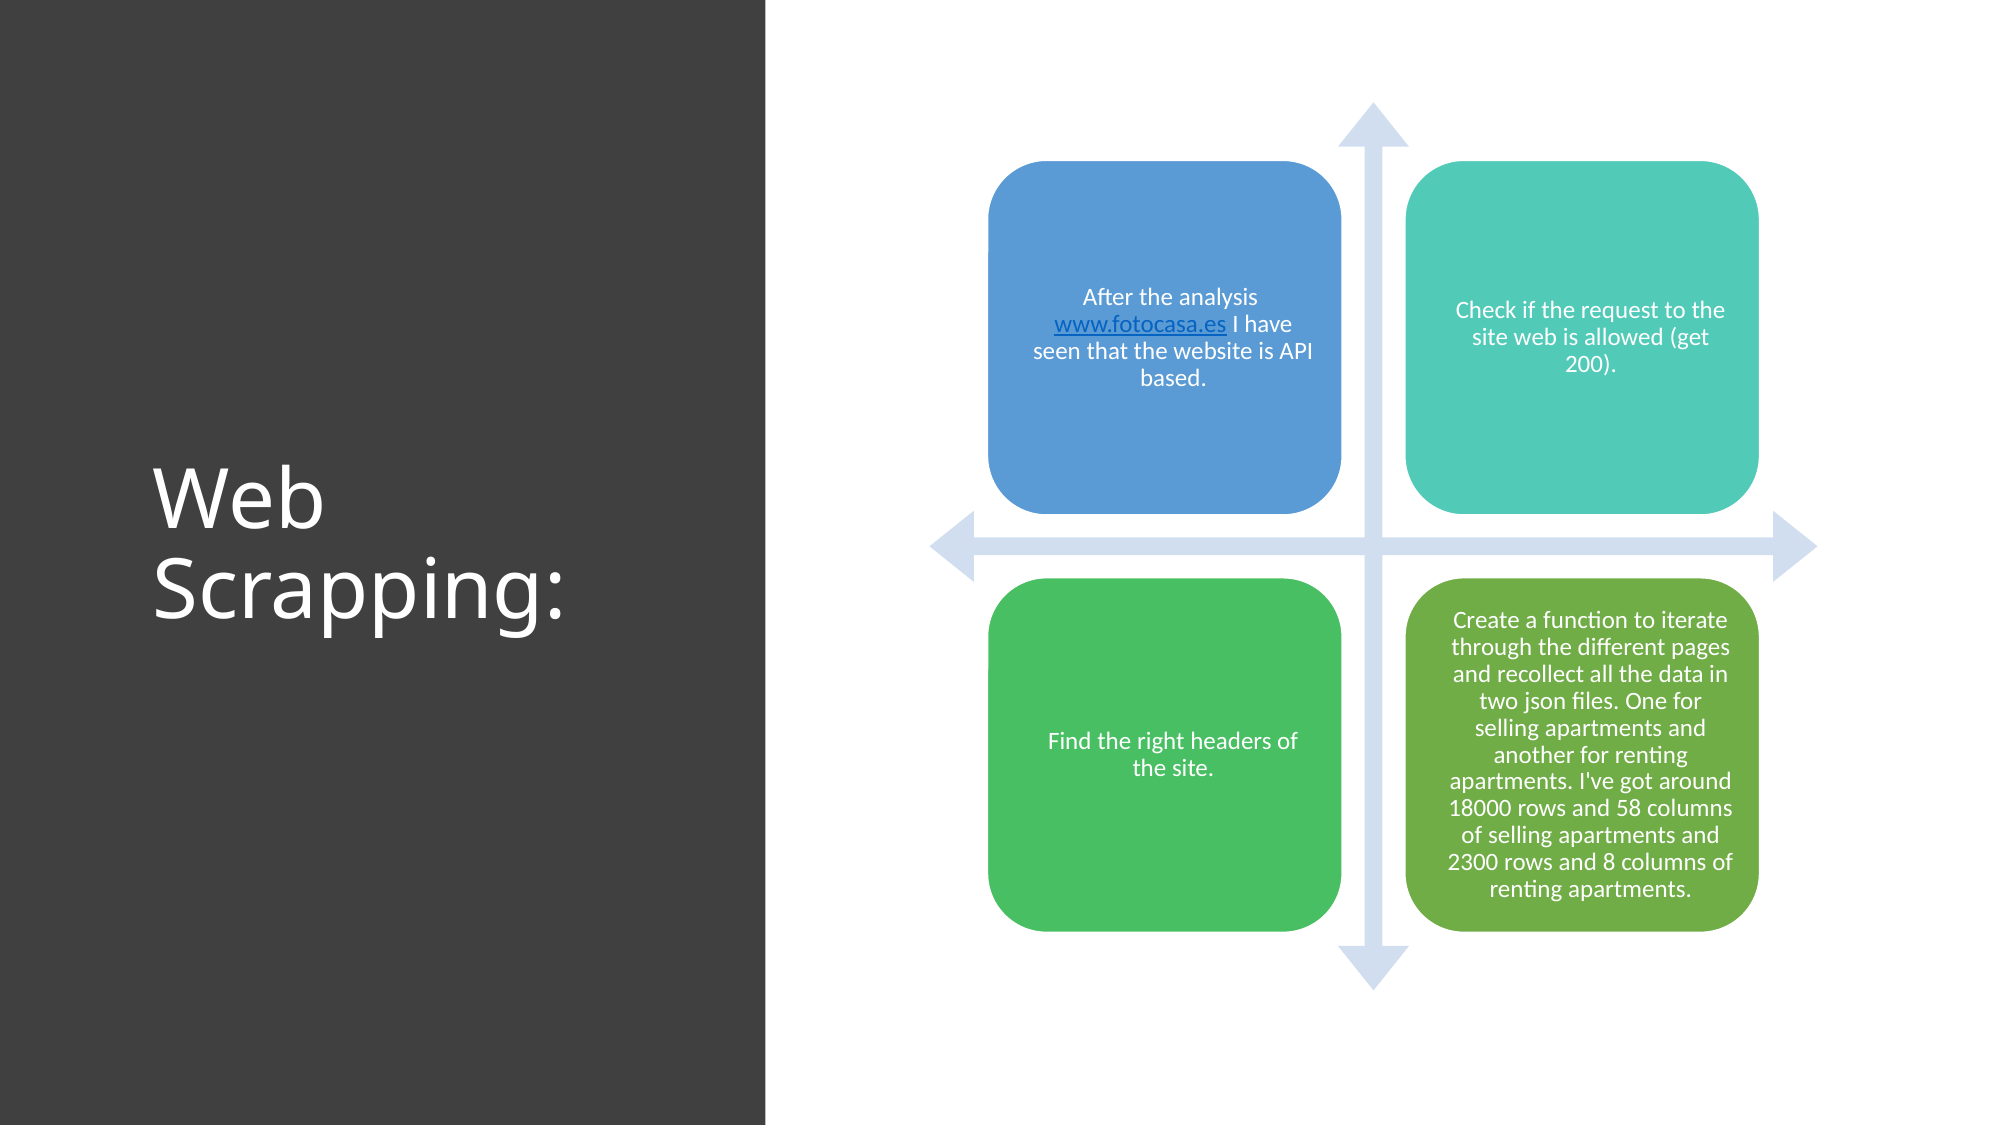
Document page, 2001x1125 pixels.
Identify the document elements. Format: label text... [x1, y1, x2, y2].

text_box [0, 0, 766, 1125]
title Web Scrapping: [137, 102, 688, 991]
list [884, 102, 1863, 991]
